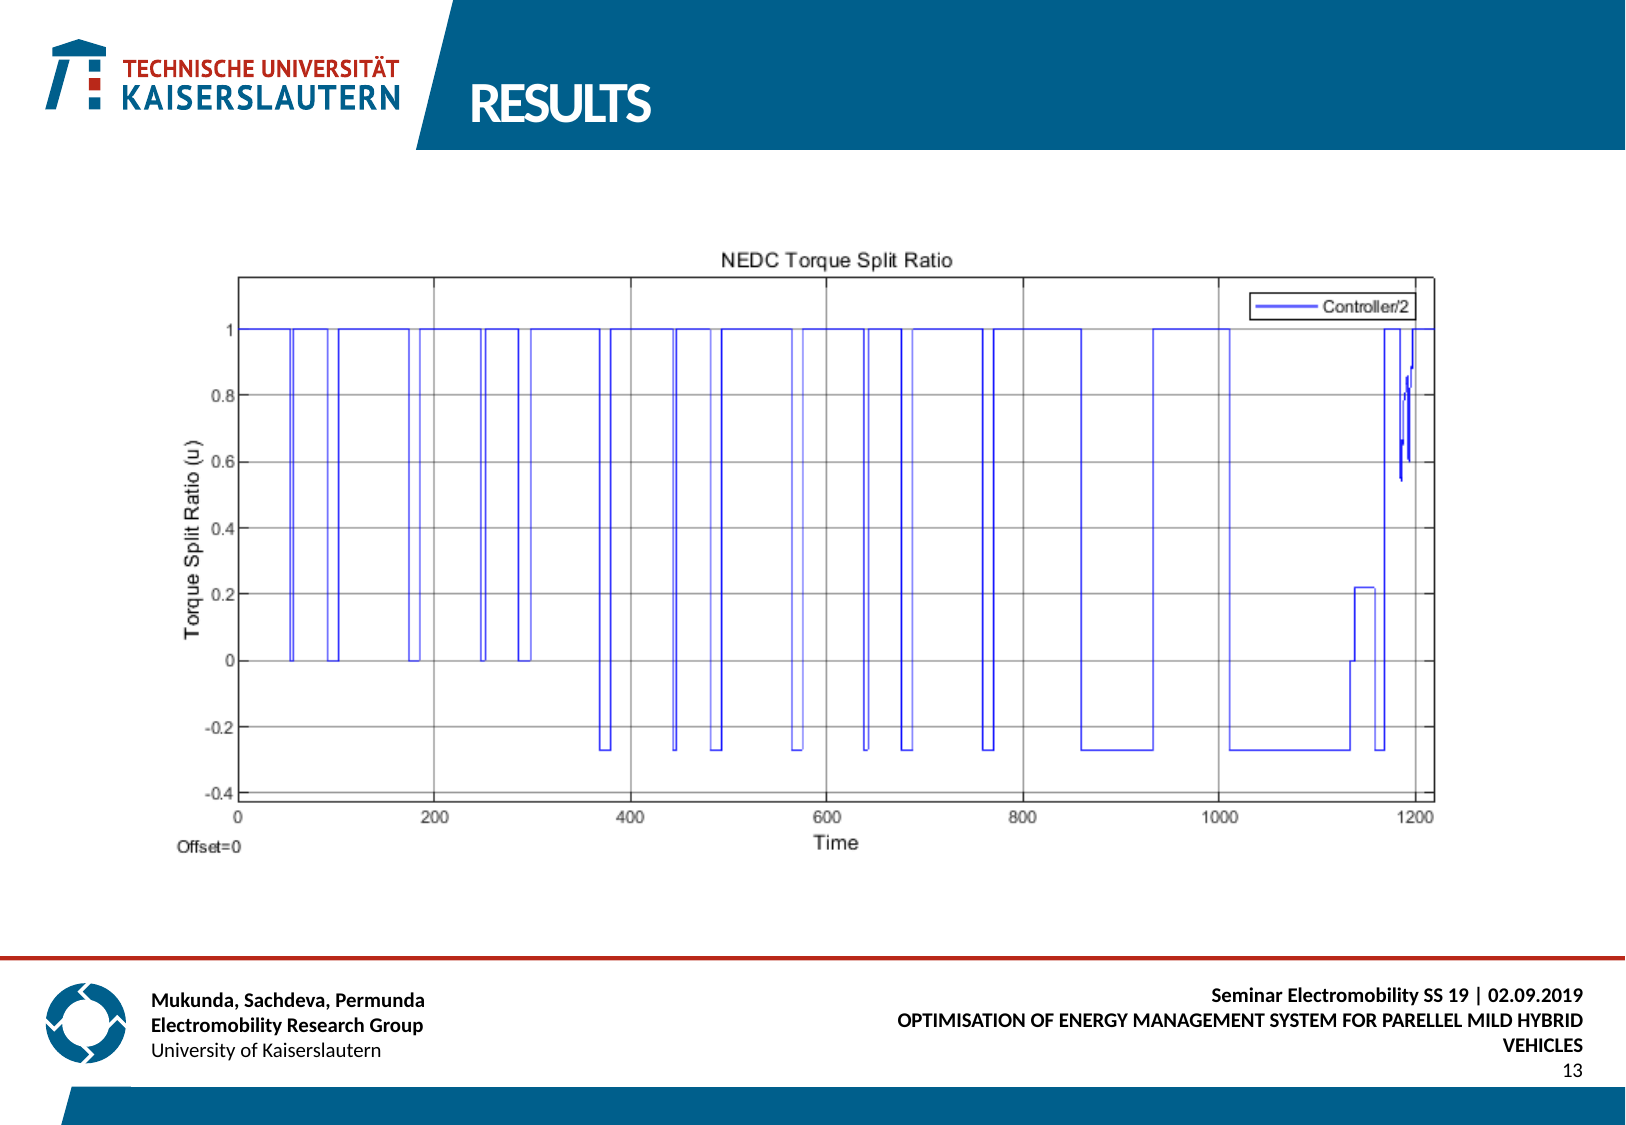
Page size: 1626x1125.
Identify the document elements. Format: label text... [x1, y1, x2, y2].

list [174, 244, 1460, 864]
title RESULTS [453, 24, 1604, 175]
